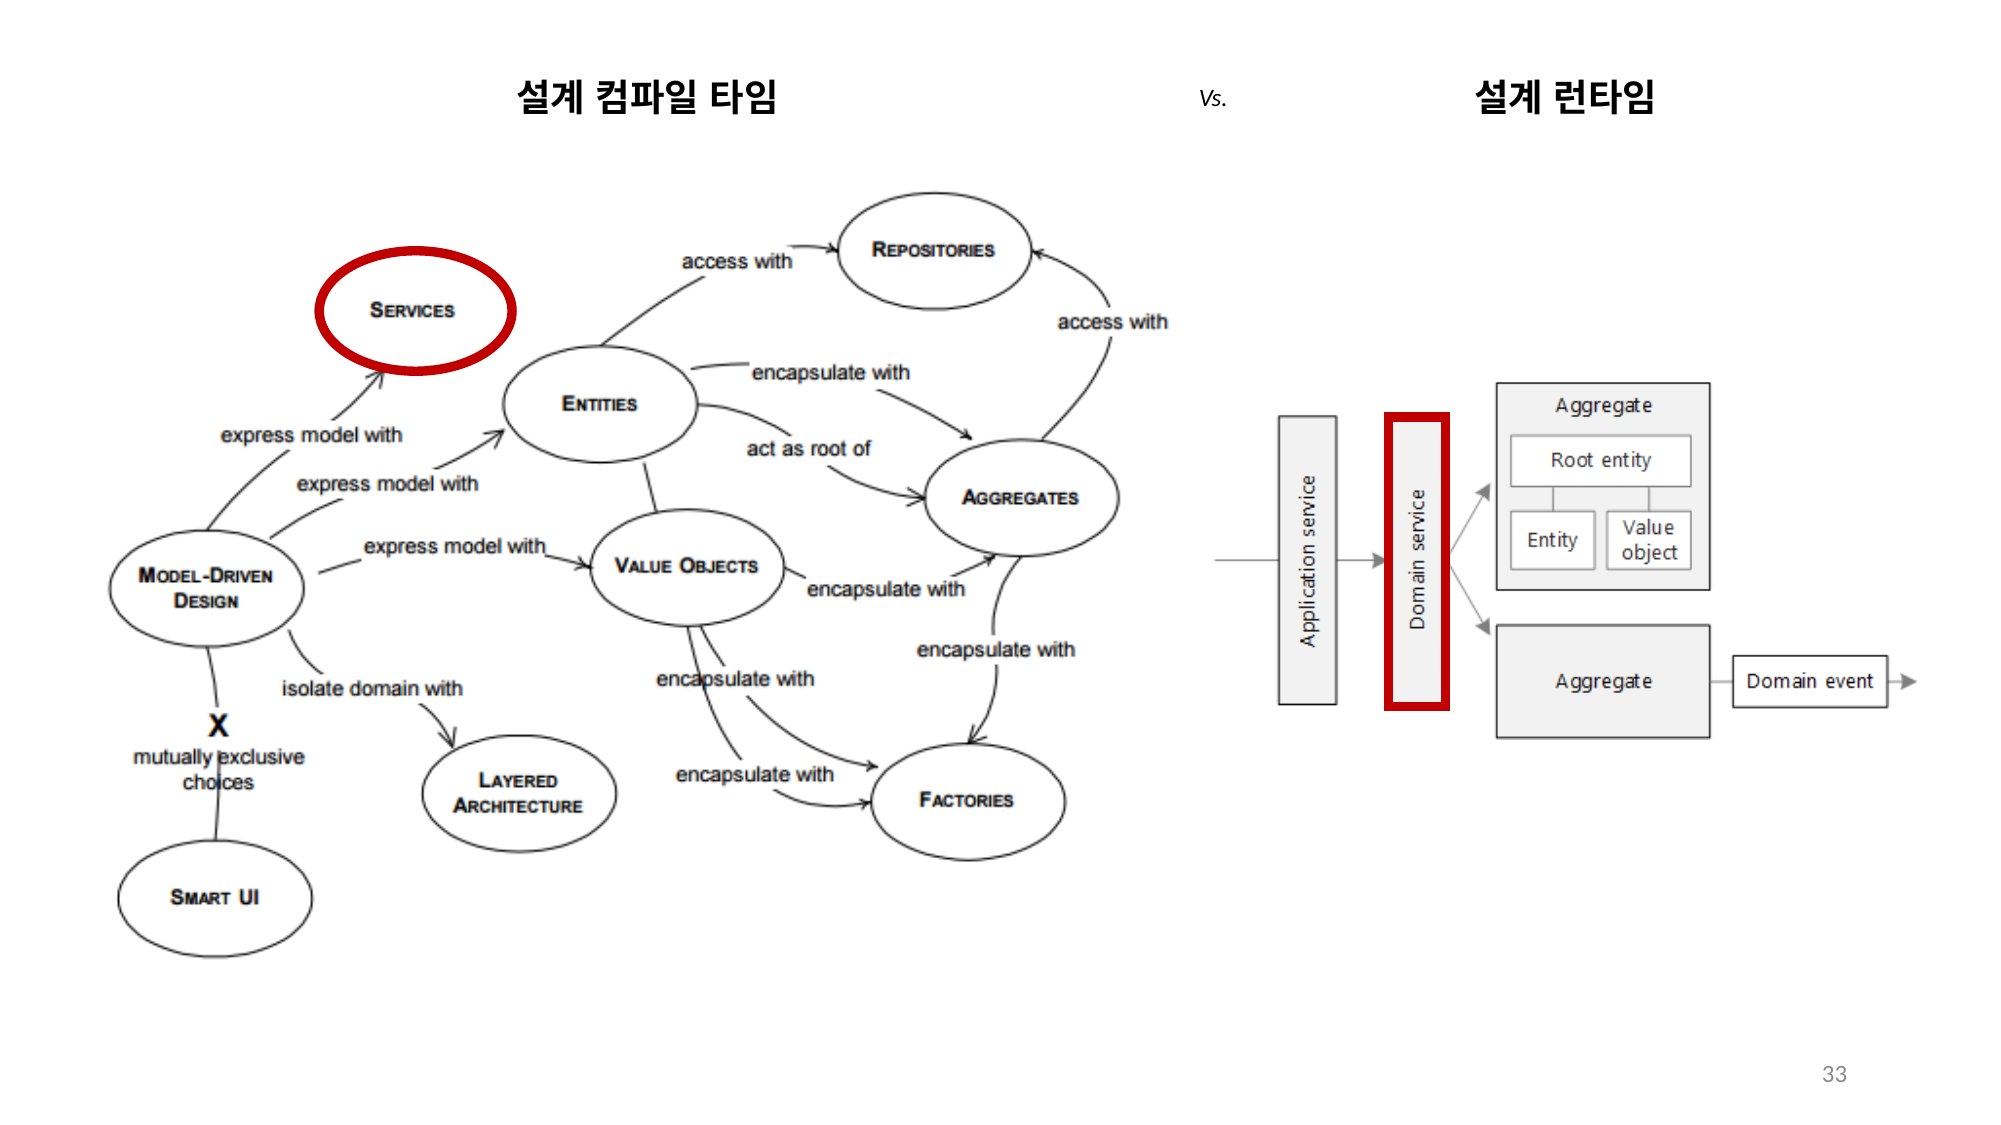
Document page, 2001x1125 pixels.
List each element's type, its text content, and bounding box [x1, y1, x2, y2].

text_box Vs. [1184, 74, 1243, 120]
picture [81, 183, 1919, 981]
slide_number 33 [1412, 1042, 1863, 1103]
text_box 설계 런타임 [1459, 66, 1673, 127]
text_box 설계 컴파일 타임 [501, 66, 794, 127]
